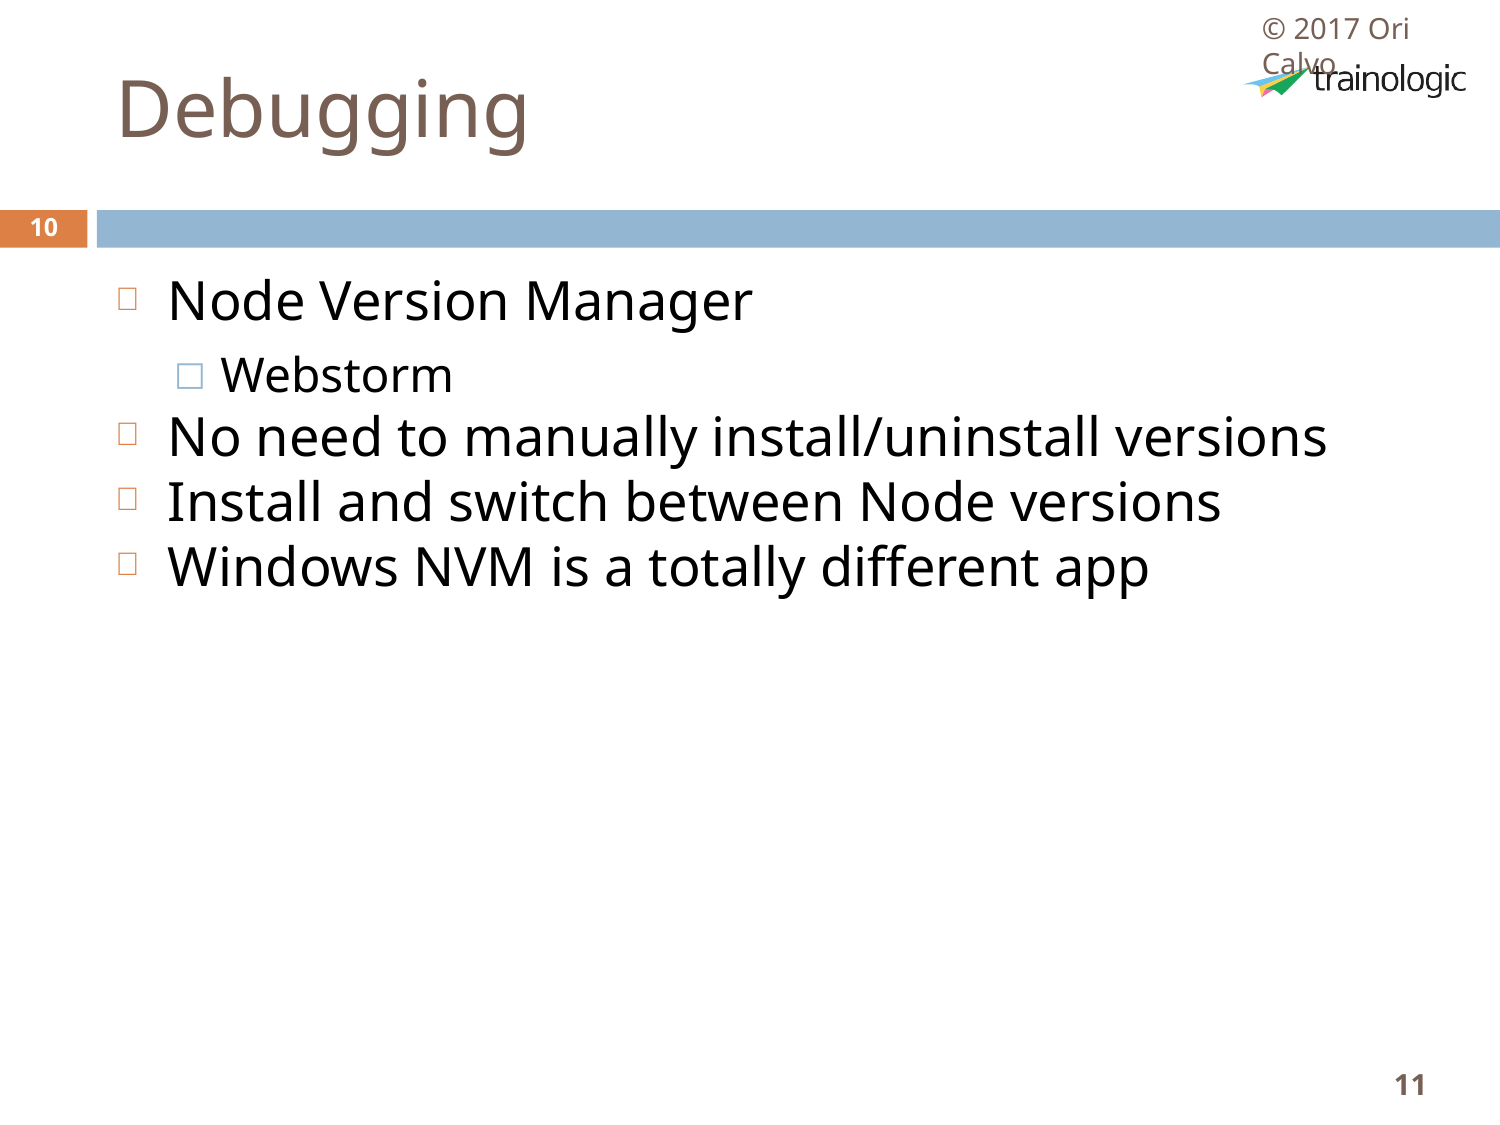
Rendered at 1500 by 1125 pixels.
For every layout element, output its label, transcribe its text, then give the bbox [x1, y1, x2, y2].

picture [1313, 66, 1353, 91]
picture [1445, 64, 1466, 91]
slide_number 11 [1389, 1062, 1430, 1098]
title Debugging [113, 56, 725, 171]
text_box Node Version Manager Webstorm No need to manually install/uninstall versions Install and switch between Node versions Windows NVM is a totally different app [113, 250, 1430, 1062]
picture [1363, 64, 1442, 98]
text_box 10 [27, 209, 60, 251]
text_box © 2017 Ori Calvo [1259, 8, 1481, 48]
